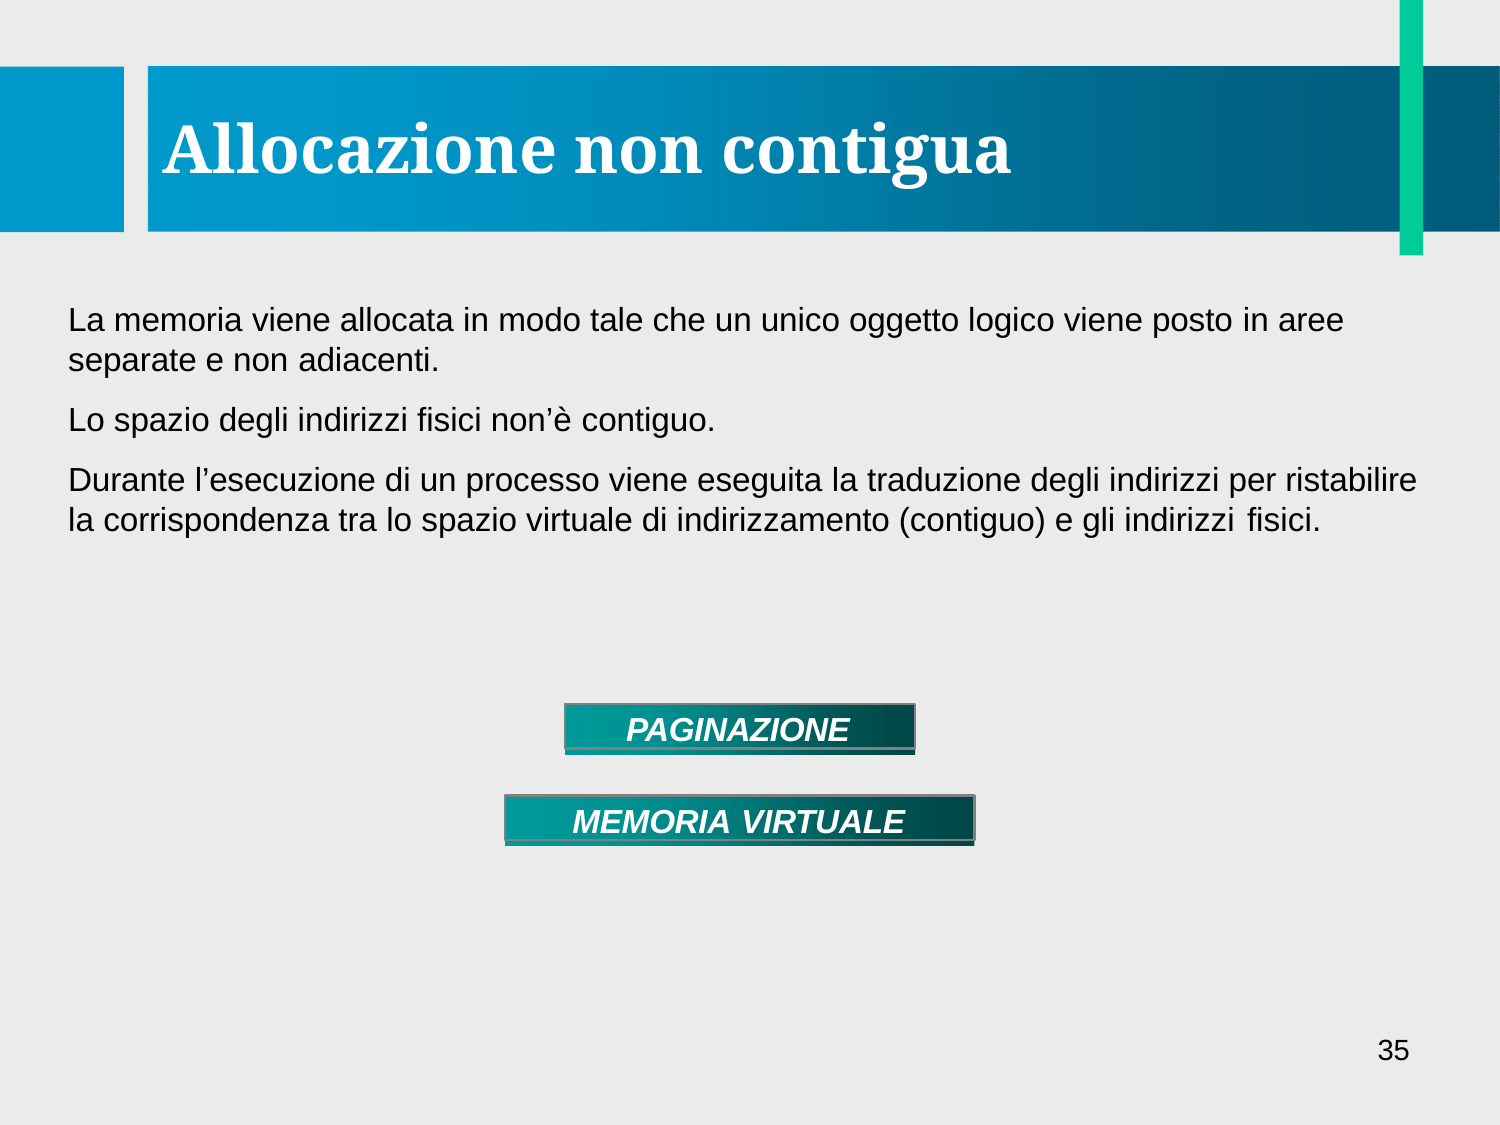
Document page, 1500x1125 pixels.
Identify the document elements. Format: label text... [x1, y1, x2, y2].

text_box [1399, 0, 1424, 256]
text_box 35 [1375, 1029, 1413, 1067]
text_box [1424, 66, 1500, 232]
text_box [505, 841, 975, 846]
text_box PAGINAZIONE [565, 704, 916, 749]
title Allocazione non contigua [147, 64, 1400, 295]
text_box [0, 66, 124, 233]
text_box La memoria viene allocata in modo tale che un unico oggetto logico viene posto in aree separate e non adiacenti. Lo spazio degli indirizzi fisici non’è contiguo. Durante l’esecuzione di un processo viene eseguita la traduzione degli indirizzi per ristabilire la corrispondenza tra lo spazio virtuale di indirizzamento (contiguo) e gli indirizzi fisici. [66, 296, 1435, 538]
text_box [565, 749, 916, 755]
text_box MEMORIA VIRTUALE [505, 795, 975, 841]
